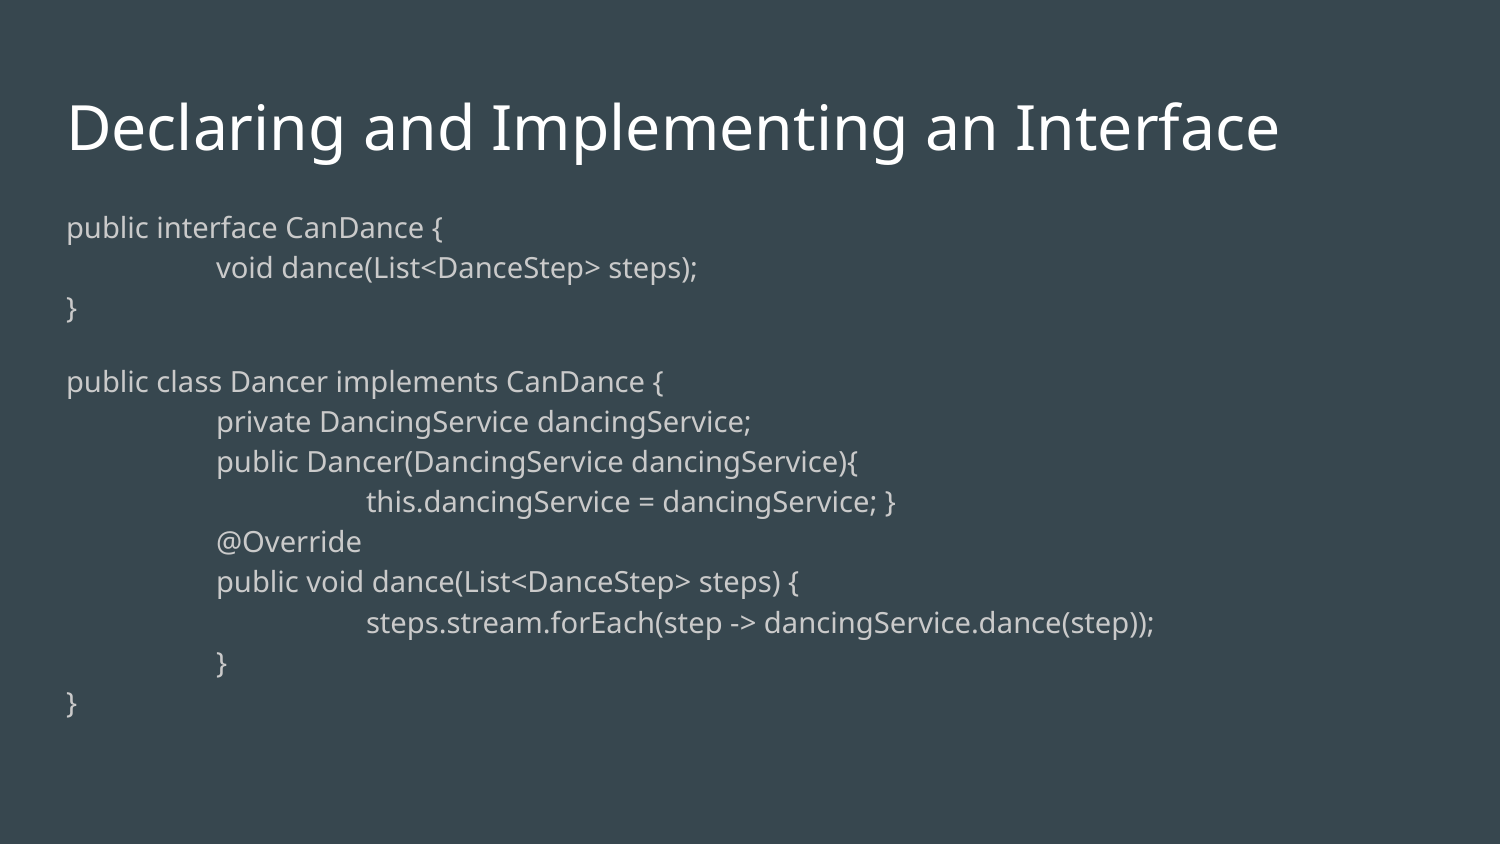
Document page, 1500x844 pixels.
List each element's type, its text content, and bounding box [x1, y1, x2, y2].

title Declaring and Implementing an Interface [51, 72, 1449, 167]
list public interface CanDance { void dance(List<DanceStep> steps); } public class Dancer implements CanDance { private DancingService dancingService; public Dancer(DancingService dancingService){ this.dancingService = dancingService; } @Override public void dance(List<DanceStep> steps) { steps.stream.forEach(step -> dancingService.dance(step)); } } [51, 189, 1449, 750]
